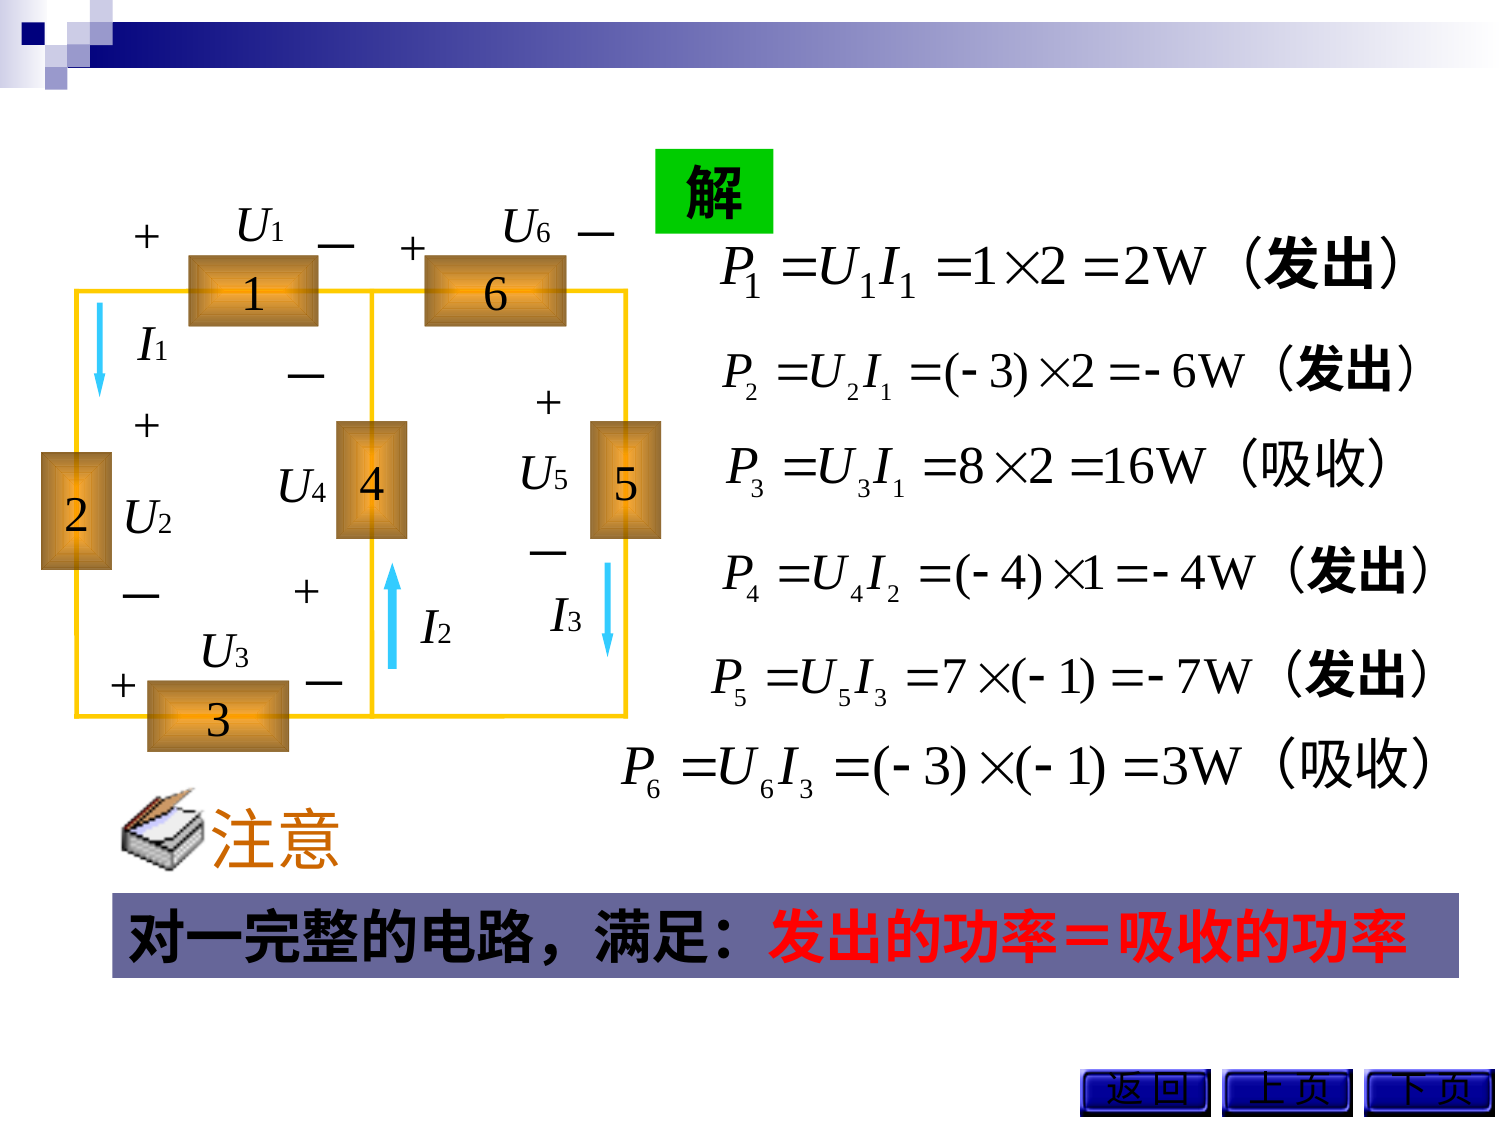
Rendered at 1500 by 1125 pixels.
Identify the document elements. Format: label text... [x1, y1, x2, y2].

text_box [714, 538, 1447, 612]
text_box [611, 732, 1444, 809]
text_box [718, 434, 1399, 507]
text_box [1364, 1057, 1495, 1118]
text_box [711, 231, 1412, 308]
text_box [702, 642, 1448, 717]
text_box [1222, 1057, 1353, 1118]
text_box 对一完整的电路，满足：发出的功率＝吸收的功率 [112, 893, 1459, 978]
text_box 解 [655, 148, 774, 234]
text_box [1080, 1056, 1211, 1118]
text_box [714, 337, 1433, 410]
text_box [40, 184, 662, 752]
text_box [88, 762, 359, 904]
